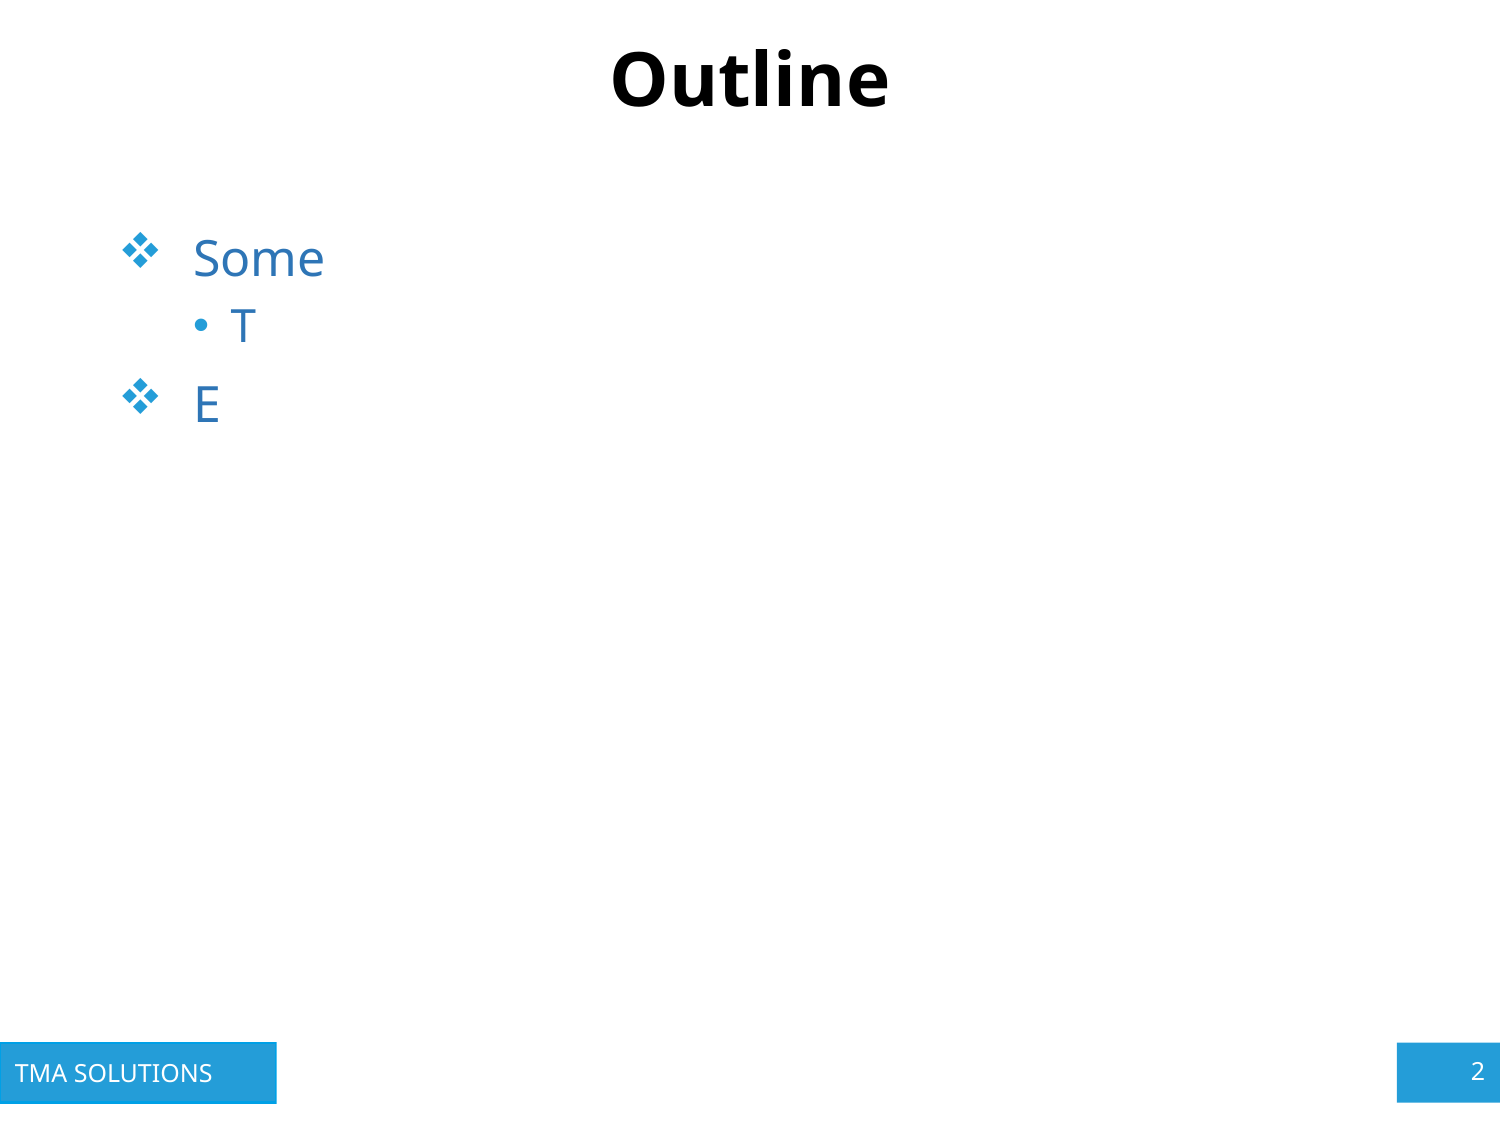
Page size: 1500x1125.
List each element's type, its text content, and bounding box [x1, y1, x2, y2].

slide_number 1 [1396, 1042, 1500, 1103]
title Outline [103, 23, 1397, 239]
text_box Some T E [103, 219, 1377, 966]
